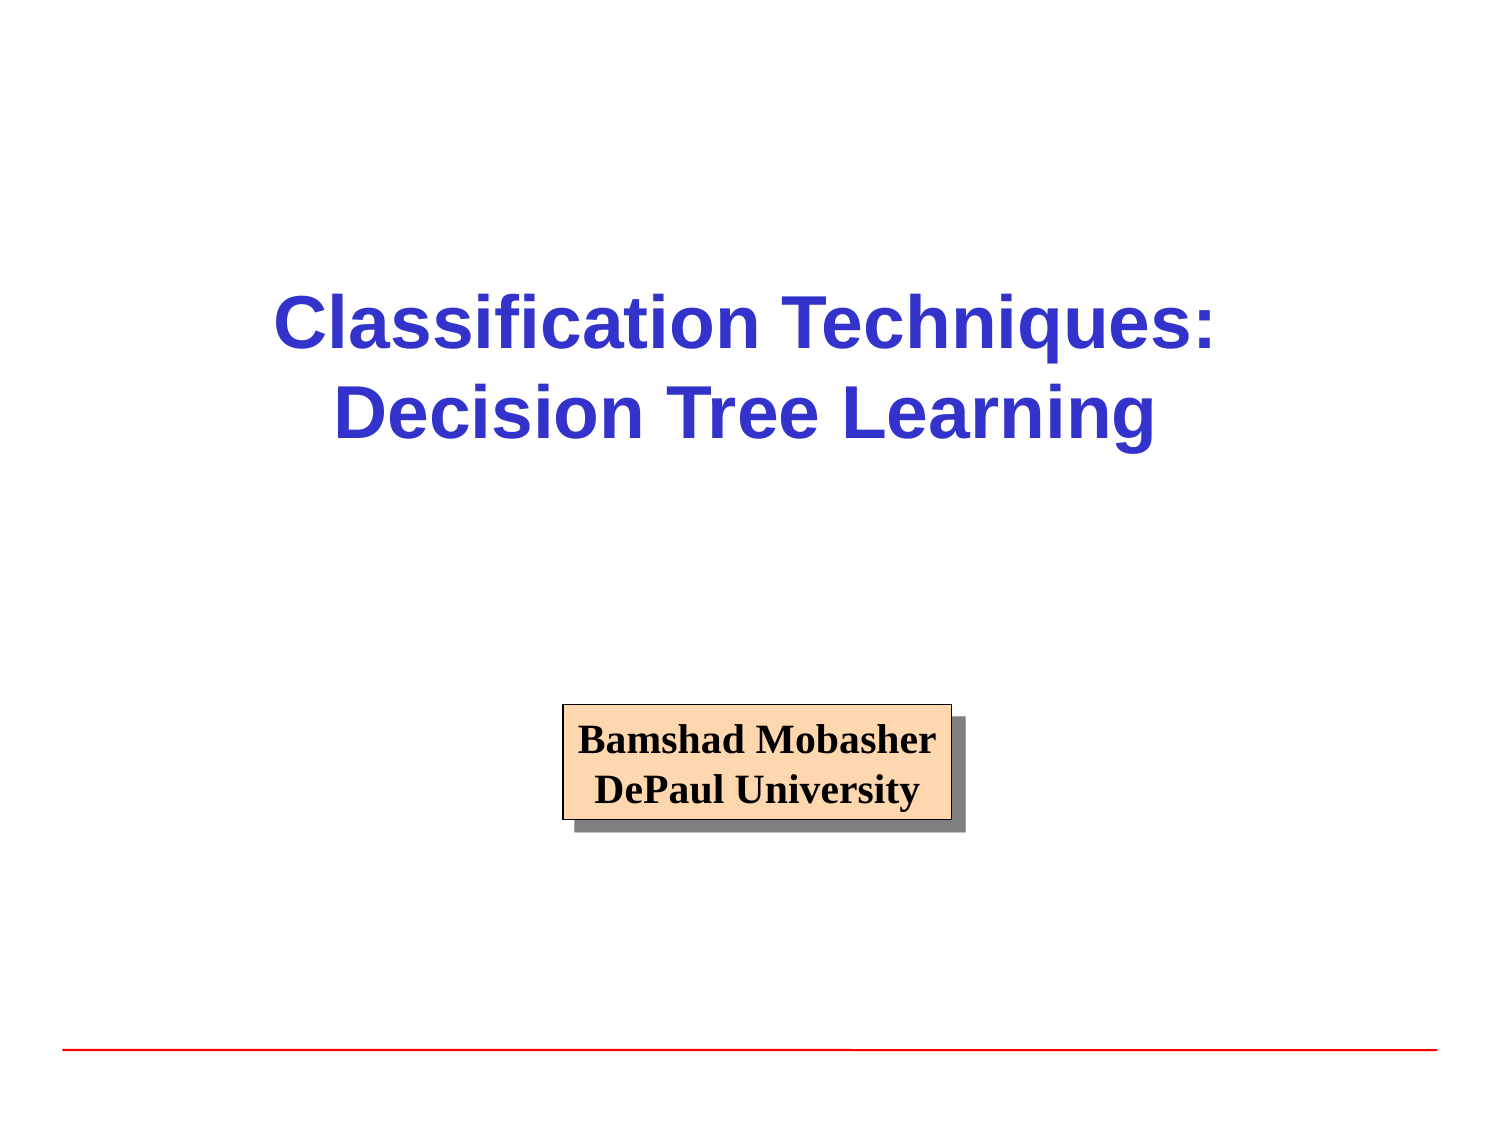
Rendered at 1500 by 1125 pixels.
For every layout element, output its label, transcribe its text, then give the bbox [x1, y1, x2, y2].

text_box Bamshad Mobasher DePaul University [563, 704, 952, 820]
title Classification Techniques: Decision Tree Learning [108, 155, 1384, 572]
